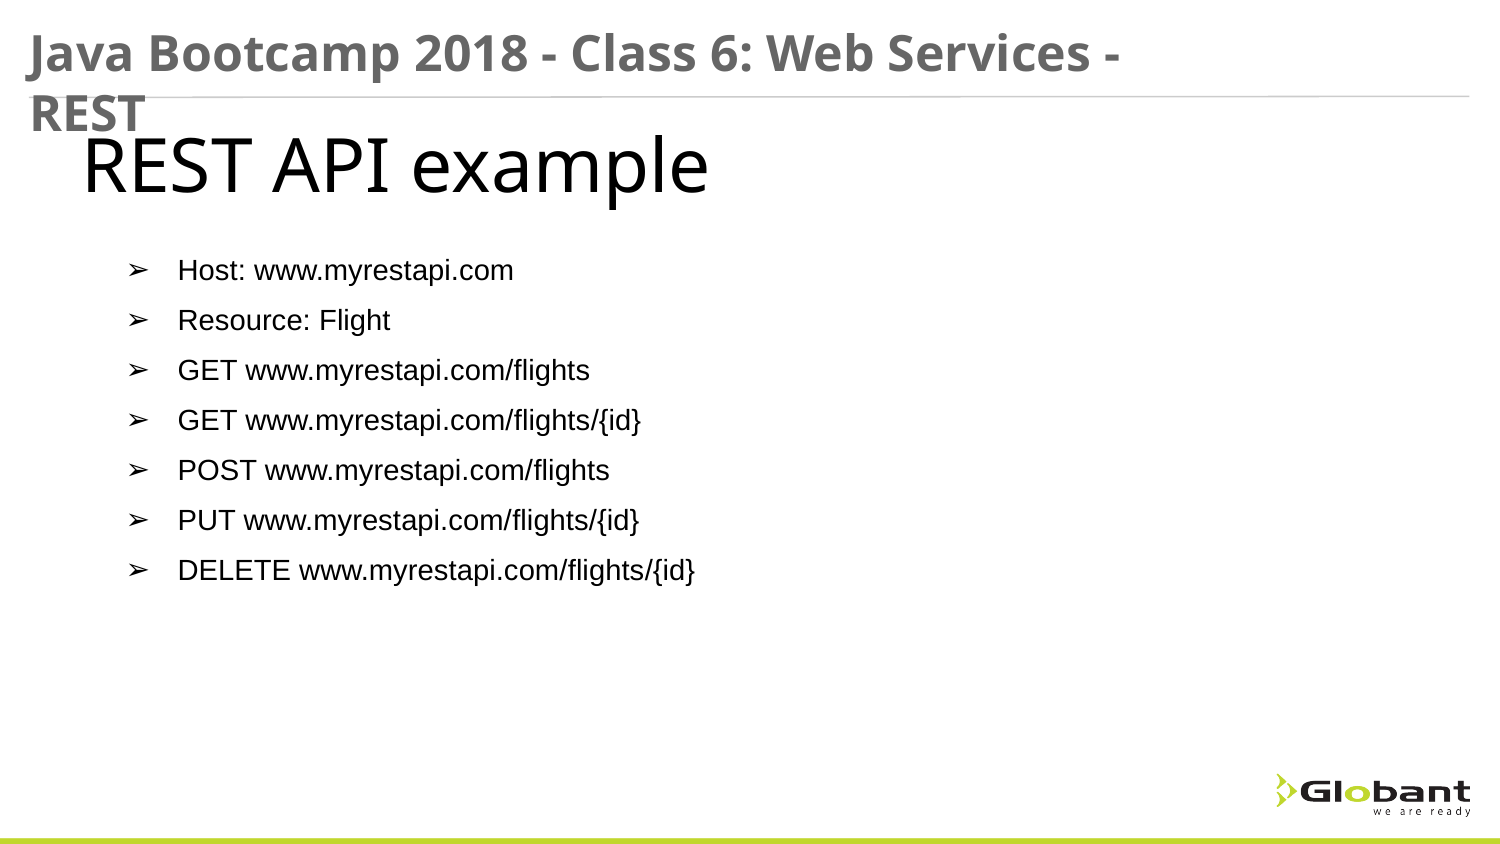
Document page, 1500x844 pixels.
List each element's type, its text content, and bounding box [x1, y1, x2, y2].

text_box Resource: Flight [87, 269, 1043, 319]
text_box Java Bootcamp 2018 - Class 6: Web Services - REST [14, 6, 1191, 82]
text_box GET www.myrestapi.com/flights/{id} [87, 369, 1043, 445]
picture [0, 0, 1500, 844]
text_box GET www.myrestapi.com/flights [87, 319, 1043, 369]
text_box Host: www.myrestapi.com [87, 219, 1043, 269]
text_box PUT www.myrestapi.com/flights/{id} [87, 469, 1043, 519]
text_box POST www.myrestapi.com/flights [87, 445, 1043, 469]
text_box DELETE www.myrestapi.com/flights/{id} [87, 519, 1043, 595]
text_box REST API example [66, 106, 1043, 220]
